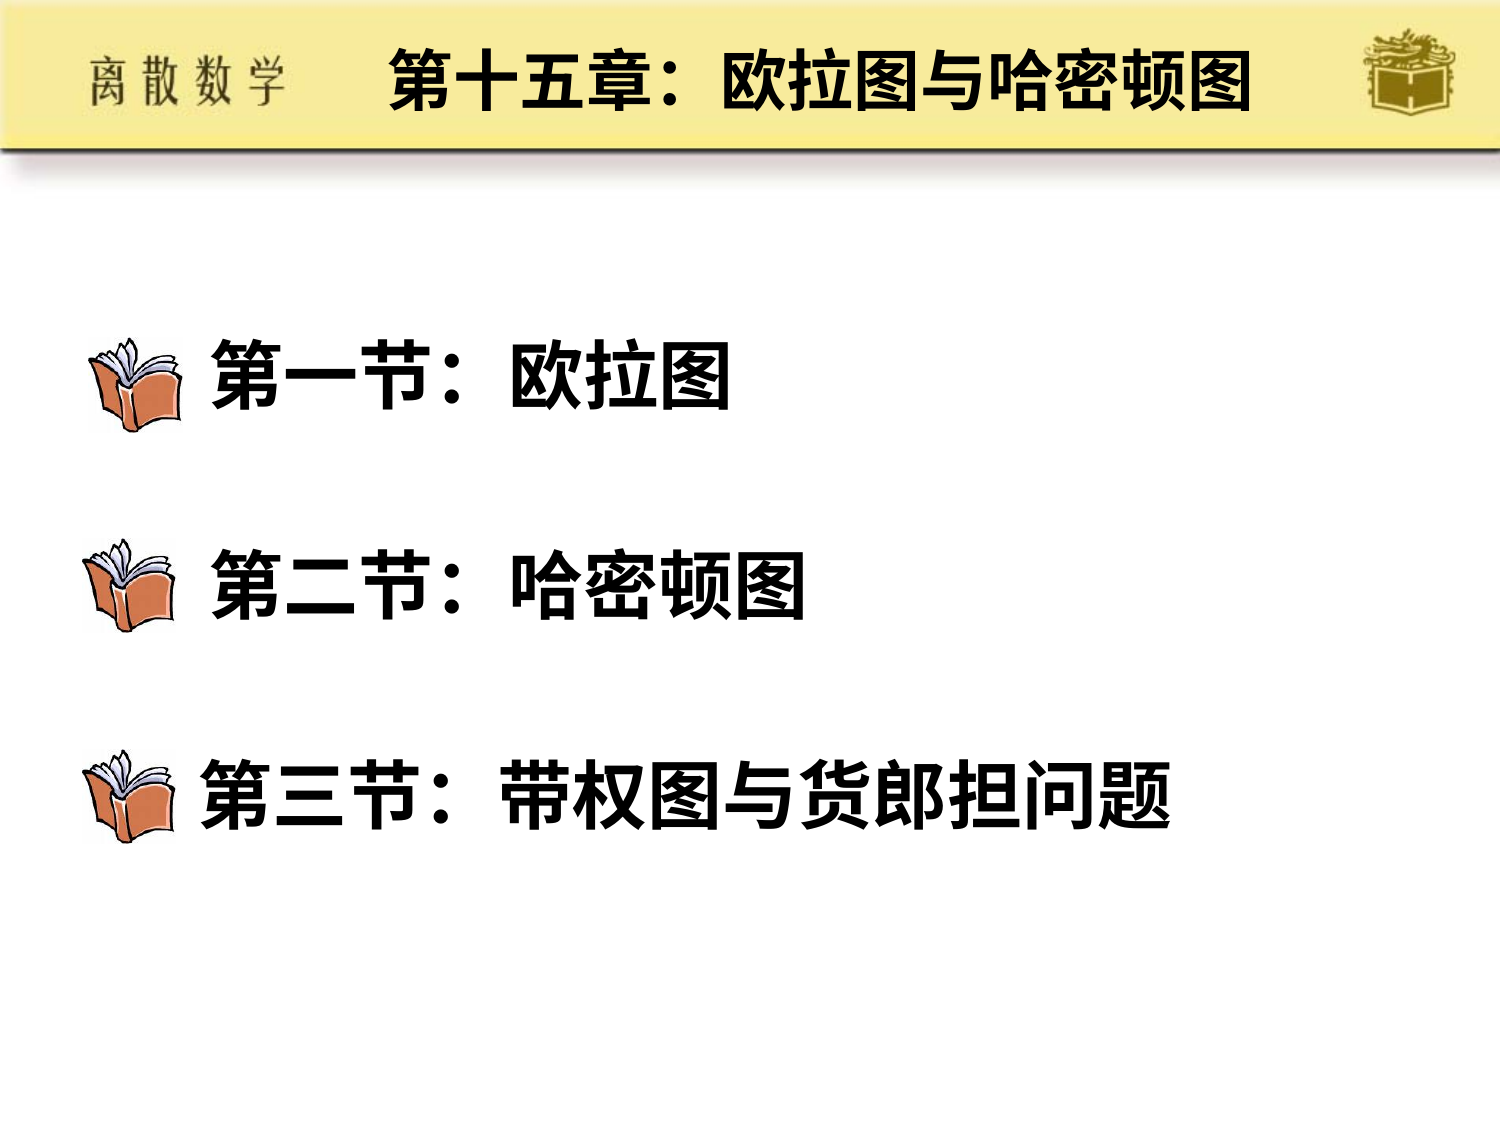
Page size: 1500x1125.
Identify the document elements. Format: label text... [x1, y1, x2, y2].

list 第一节：欧拉图 第二节：哈密顿图 第三节：带权图与货郎担问题 [107, 246, 1383, 1032]
picture [0, 0, 1500, 1125]
title 第十五章：欧拉图与哈密顿图 [292, 28, 1348, 129]
